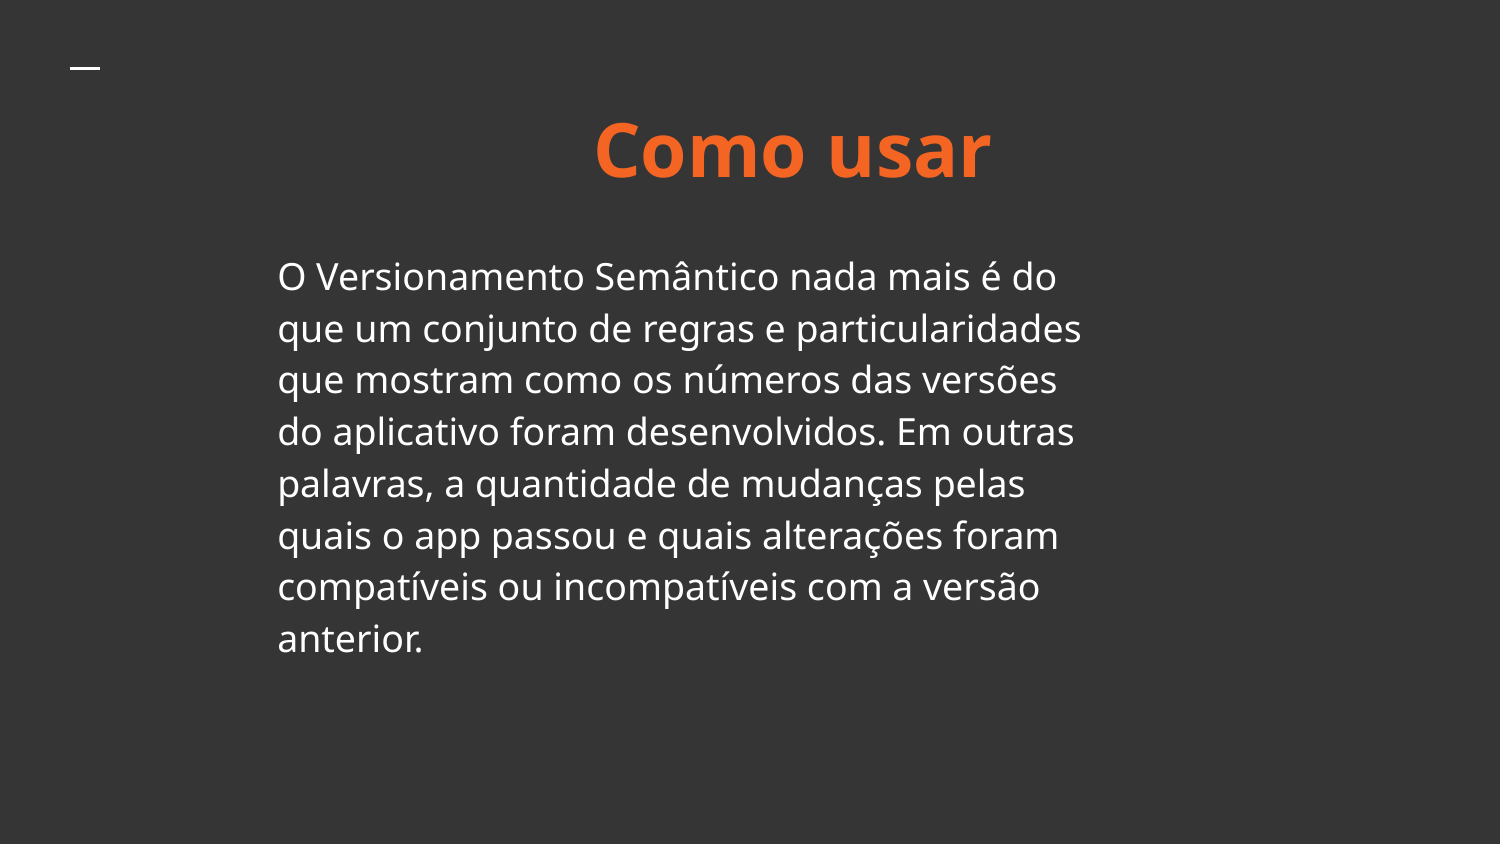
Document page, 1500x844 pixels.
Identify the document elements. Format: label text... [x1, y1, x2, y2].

title Como usar [578, 87, 1016, 214]
title O Versionamento Semântico nada mais é do que um conjunto de regras e particularidades que mostram como os números das versões do aplicativo foram desenvolvidos. Em outras palavras, a quantidade de mudanças pelas quais o app passou e quais alterações foram compatíveis ou incompatíveis com a versão anterior. [262, 231, 1115, 563]
